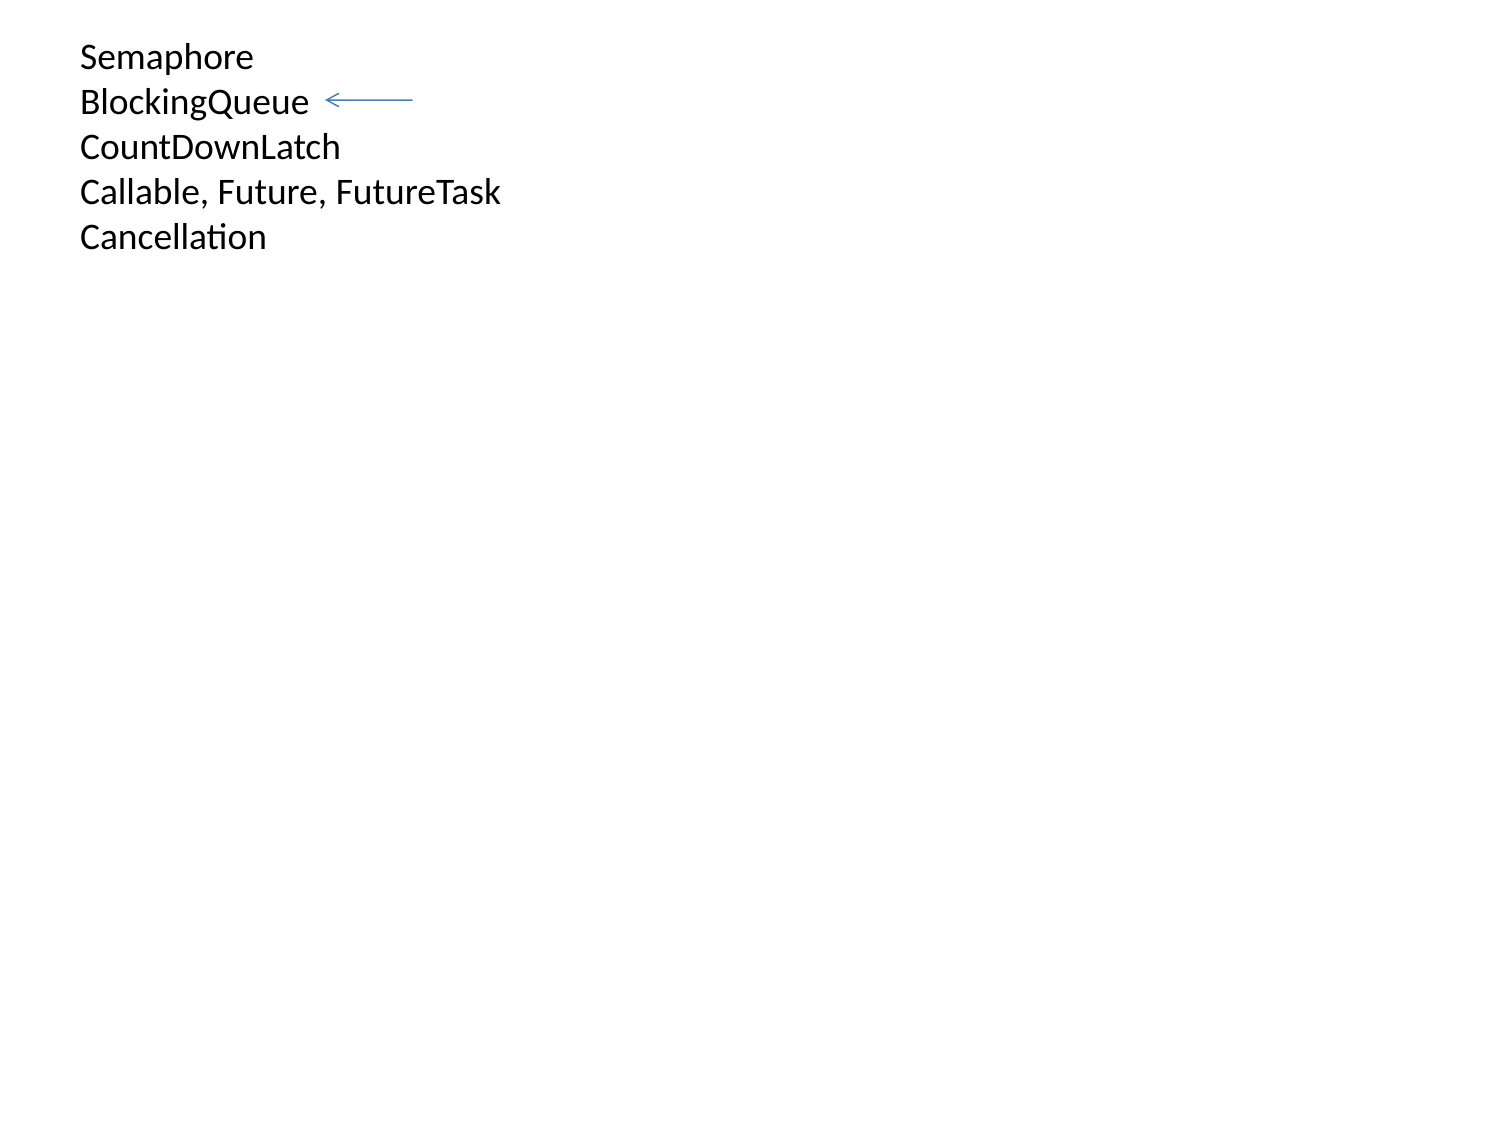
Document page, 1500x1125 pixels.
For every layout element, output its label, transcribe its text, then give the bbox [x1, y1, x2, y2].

text_box Semaphore BlockingQueue CountDownLatch Callable, Future, FutureTask Cancellation [65, 24, 517, 400]
